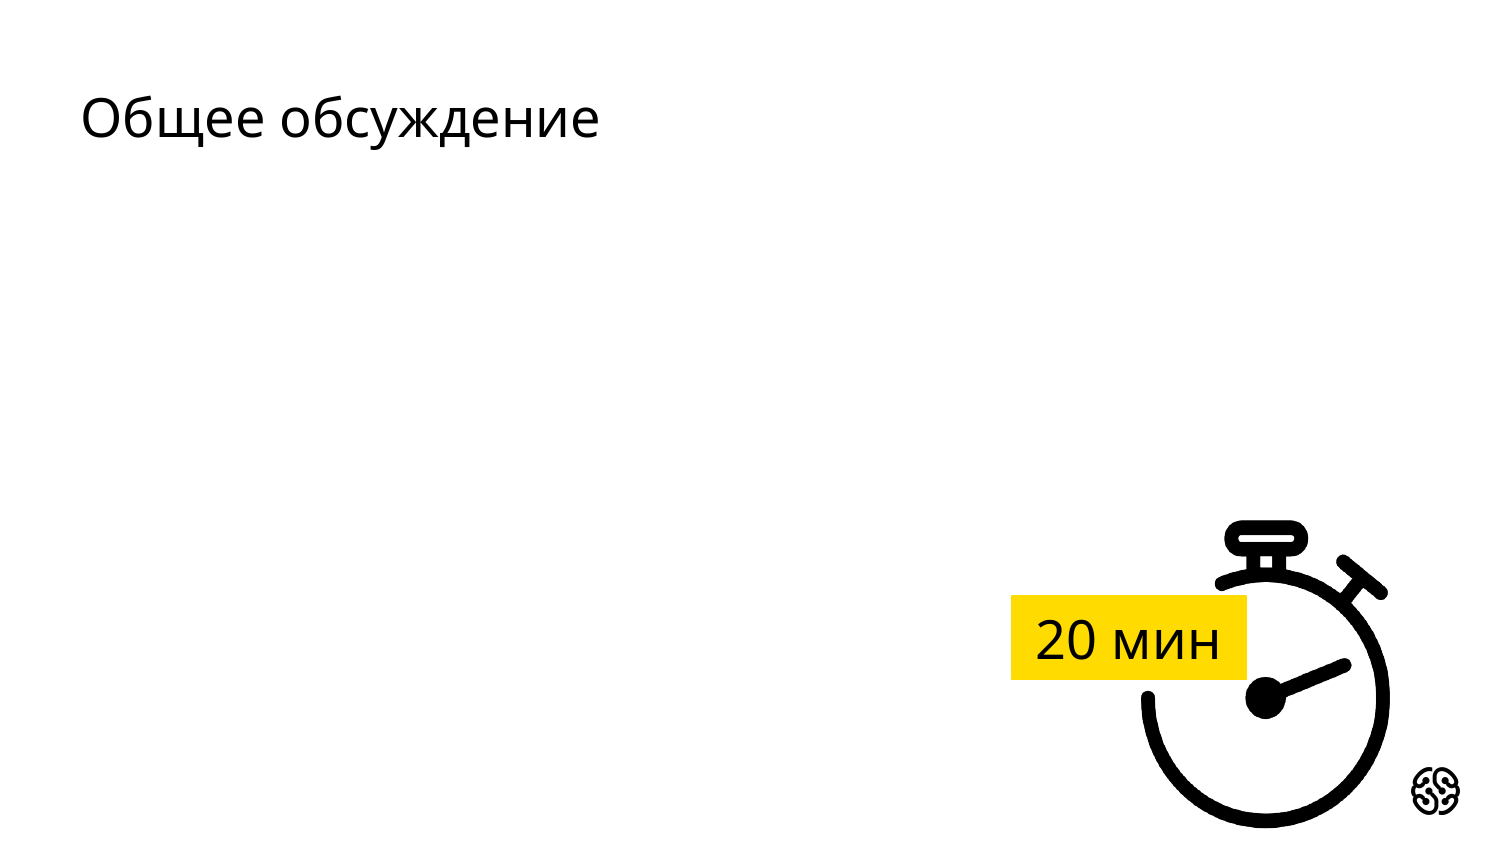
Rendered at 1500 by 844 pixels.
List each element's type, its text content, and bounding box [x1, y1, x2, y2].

title Общее обсуждение [80, 82, 1376, 640]
picture [1090, 517, 1390, 831]
text_box 20 мин [1011, 595, 1085, 680]
picture [1411, 767, 1460, 815]
